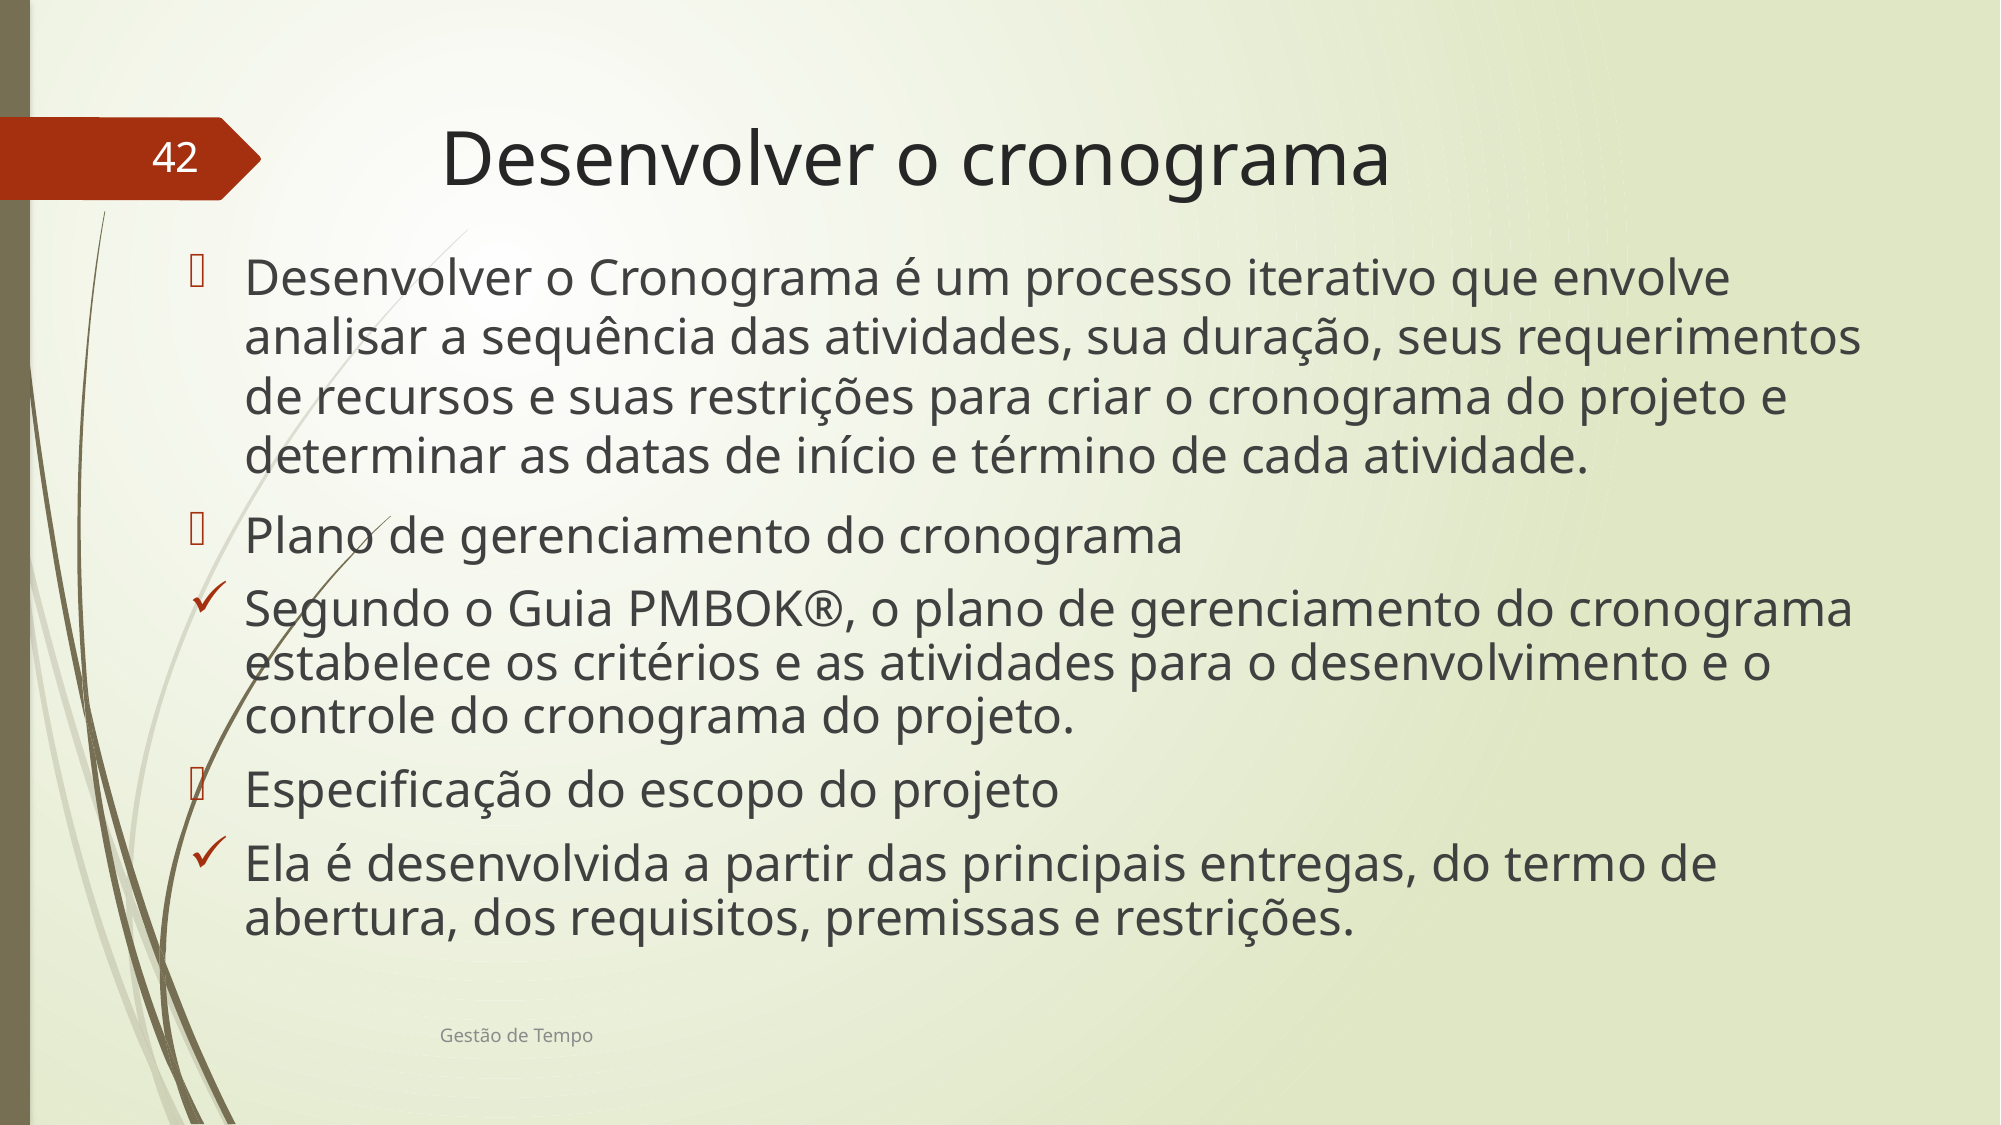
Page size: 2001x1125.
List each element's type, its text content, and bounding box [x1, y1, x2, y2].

title Desenvolver o cronograma [425, 102, 1888, 238]
footer Gestão de Tempo [424, 1006, 1675, 1067]
list Desenvolver o Cronograma é um processo iterativo que envolve analisar a sequência das atividades, sua duração, seus requerimentos de recursos e suas restrições para criar o cronograma do projeto e determinar as datas de início e término de cada atividade. Plano de gerenciamento do cronograma Segundo o Guia PMBOK®, o plano de gerenciamento do cronograma estabelece os critérios e as atividades para o desenvolvimento e o controle do cronograma do projeto. Especificação do escopo do projeto Ela é desenvolvida a partir das principais entregas, do termo de abertura, dos requisitos, premissas e restrições. [173, 238, 1888, 970]
slide_number 42 [87, 129, 216, 190]
